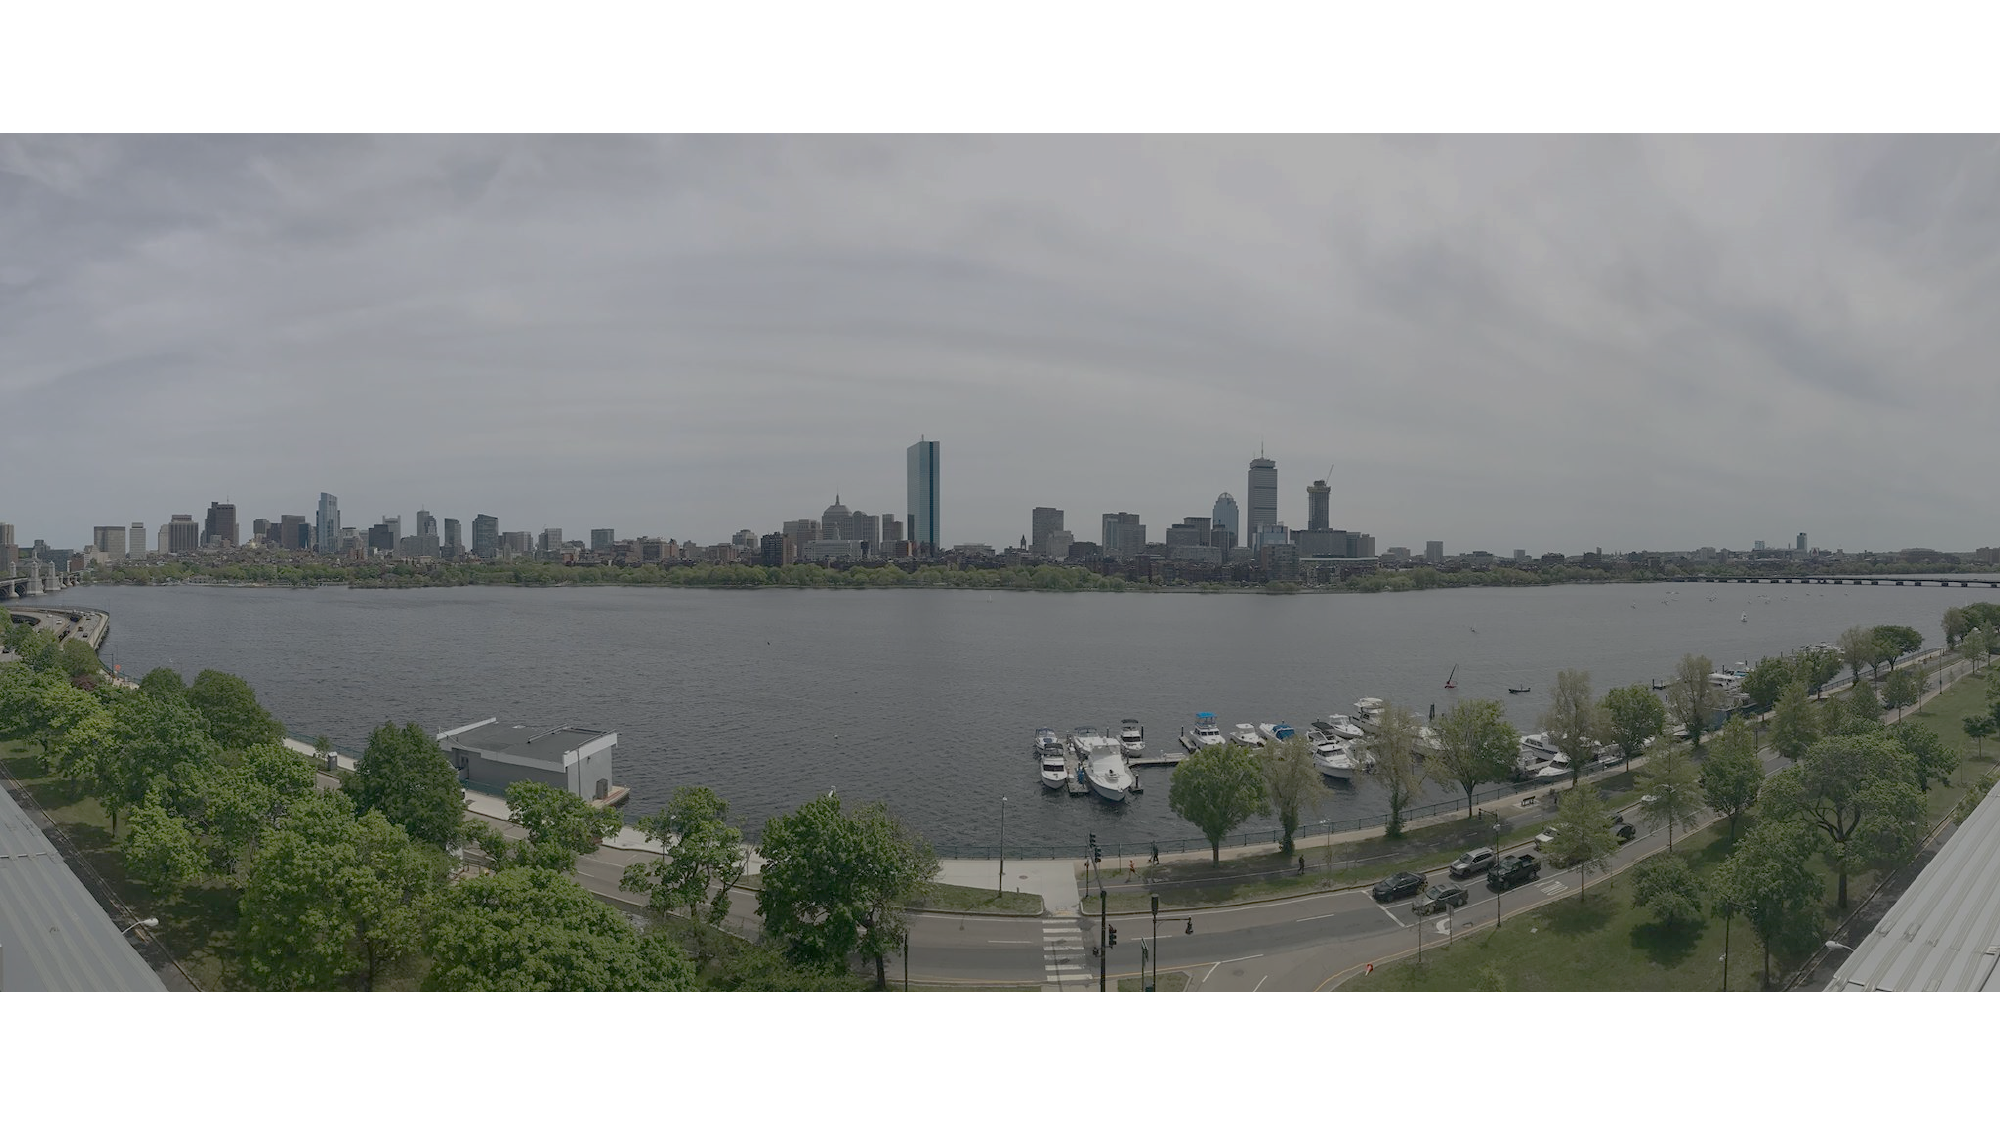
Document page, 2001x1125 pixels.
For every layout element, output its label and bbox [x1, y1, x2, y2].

picture [0, 133, 2000, 992]
